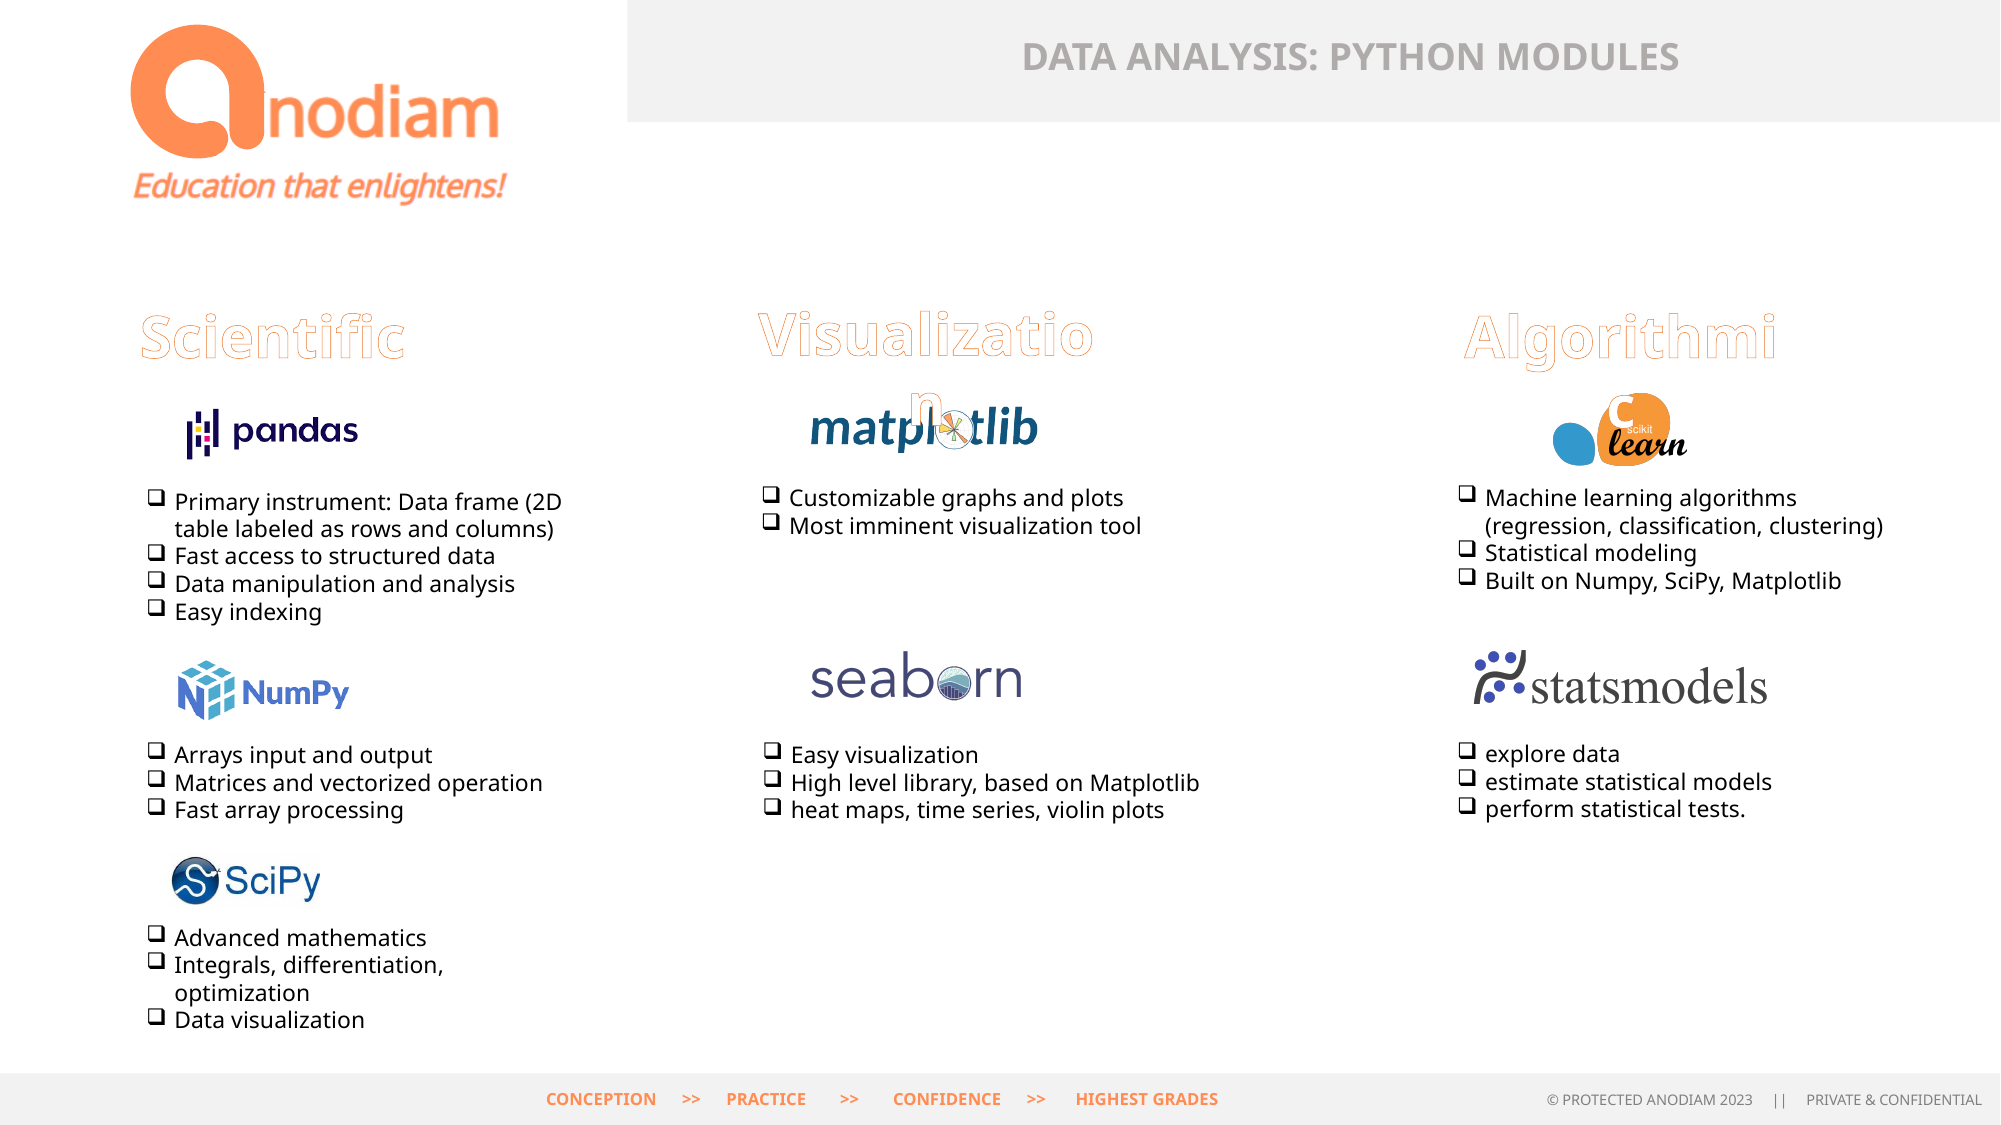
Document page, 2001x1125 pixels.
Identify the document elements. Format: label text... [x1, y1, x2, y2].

text_box Easy visualization High level library, based on Matplotlib heat maps, time series, violin plots [747, 733, 1229, 831]
text_box Data Analysis: Python Modules [1006, 25, 1696, 86]
text_box Machine learning algorithms (regression, classification, clustering) Statistical modeling Built on Numpy, SciPy, Matplotlib [1442, 476, 1900, 601]
text_box Scientific [112, 292, 433, 377]
text_box [626, 0, 2000, 123]
picture [1553, 393, 1687, 466]
text_box Advanced mathematics Integrals, differentiation, optimization Data visualization [131, 916, 590, 1041]
picture [167, 852, 320, 908]
text_box explore data estimate statistical models perform statistical tests. [1442, 732, 1923, 830]
text_box Primary instrument: Data frame (2D table labeled as rows and columns) Fast access to structured data Data manipulation and analysis Easy indexing [131, 479, 590, 632]
picture [185, 384, 360, 477]
text_box Visualization [728, 289, 1124, 445]
picture [166, 646, 361, 734]
text_box Algorithmic [1442, 291, 1800, 447]
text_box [112, 25, 519, 214]
text_box Customizable graphs and plots Most imminent visualization tool [746, 476, 1204, 547]
text_box CONCEPTION >> PRACTICE >> CONFIDENCE >> HIGHEST GRADES © PROTECTED ANODIAM 2023 || PRIVATE & CONFIDENTIAL [0, 1072, 2000, 1125]
picture [799, 404, 1049, 455]
picture [1472, 649, 1811, 705]
text_box Arrays input and output Matrices and vectorized operation Fast array processing [131, 733, 590, 831]
picture [806, 645, 1042, 717]
